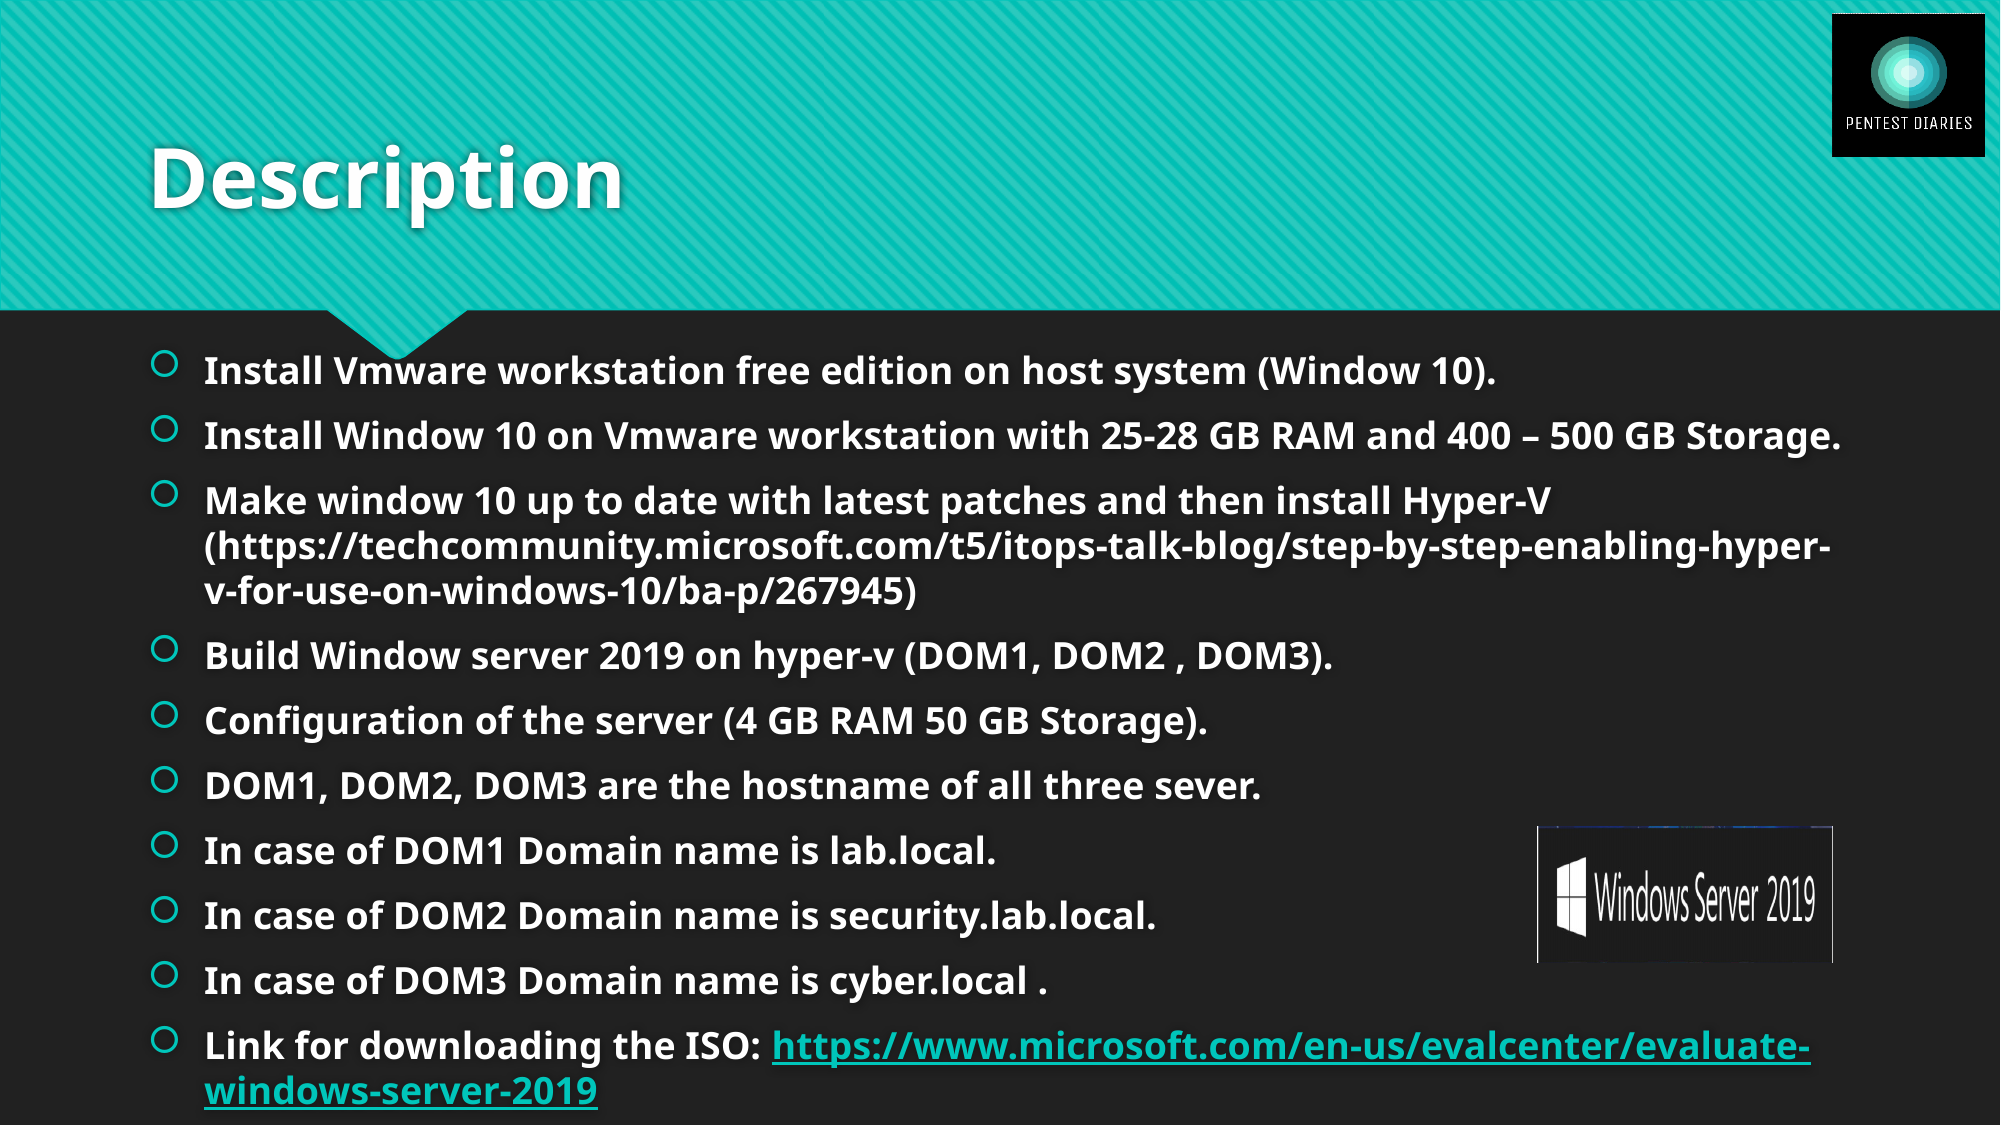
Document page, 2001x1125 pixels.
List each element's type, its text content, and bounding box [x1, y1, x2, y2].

picture [1537, 826, 1833, 963]
title Description [132, 73, 1868, 233]
list Install Vmware workstation free edition on host system (Window 10). Install Window 10 on Vmware workstation with 25-28 GB RAM and 400 – 500 GB Storage. Make window 10 up to date with latest patches and then install Hyper-V (https://techcommunity.microsoft.com/t5/itops-talk-blog/step-by-step-enabling-hyper-v-for-use-on-windows-10/ba-p/267945) Build Window server 2019 on hyper-v (DOM1, DOM2 , DOM3). Configuration of the server (4 GB RAM 50 GB Storage). DOM1, DOM2, DOM3 are the hostname of all three sever. In case of DOM1 Domain name is lab.local. In case of DOM2 Domain name is security.lab.local. In case of DOM3 Domain name is cyber.local . Link for downloading the ISO: https://www.microsoft.com/en-us/evalcenter/evaluate-windows-server-2019 [132, 528, 1865, 1125]
picture [1831, 12, 1985, 157]
